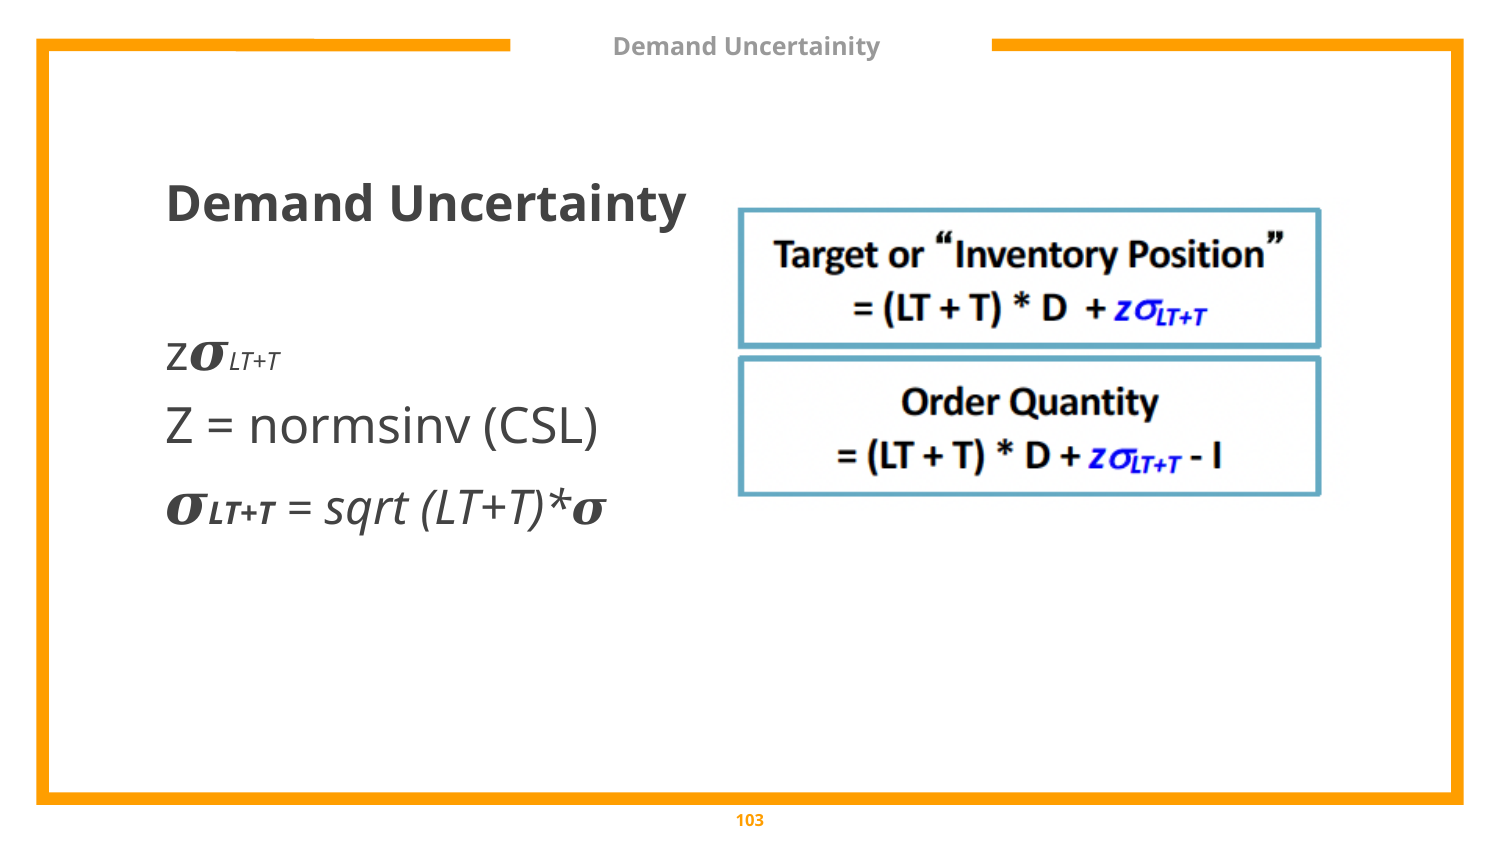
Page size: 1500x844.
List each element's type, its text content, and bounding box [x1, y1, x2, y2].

title Demand Uncertainity [531, 16, 969, 76]
list Demand Uncertainty z𝝈LT+T Z = normsinv (CSL) 𝝈LT+T = sqrt (LT+T)*𝝈 [150, 155, 722, 688]
picture [721, 197, 1350, 511]
slide_number ‹#› [0, 798, 1500, 844]
